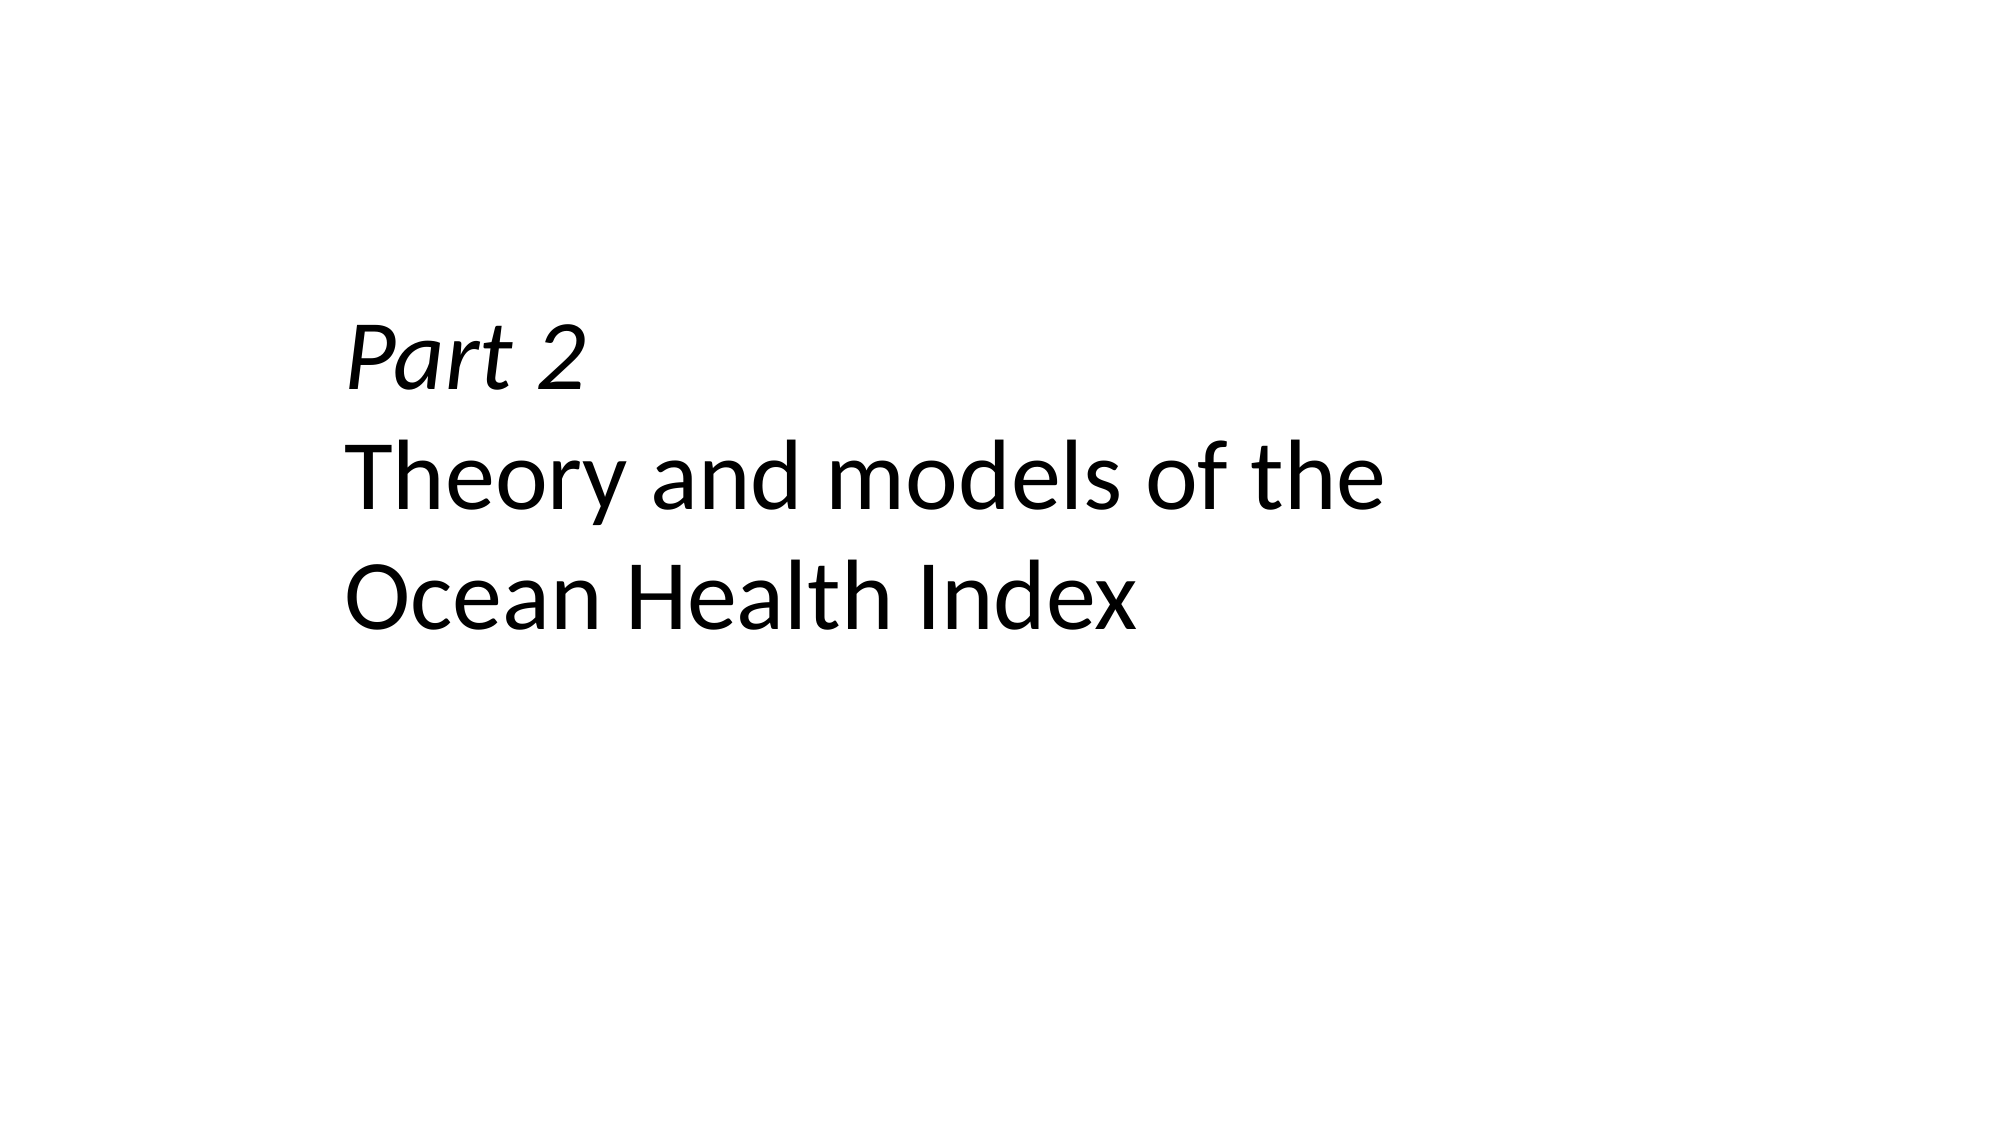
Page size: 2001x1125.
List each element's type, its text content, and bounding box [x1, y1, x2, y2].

text_box Part 2 Theory and models of the Ocean Health Index [329, 282, 1487, 658]
